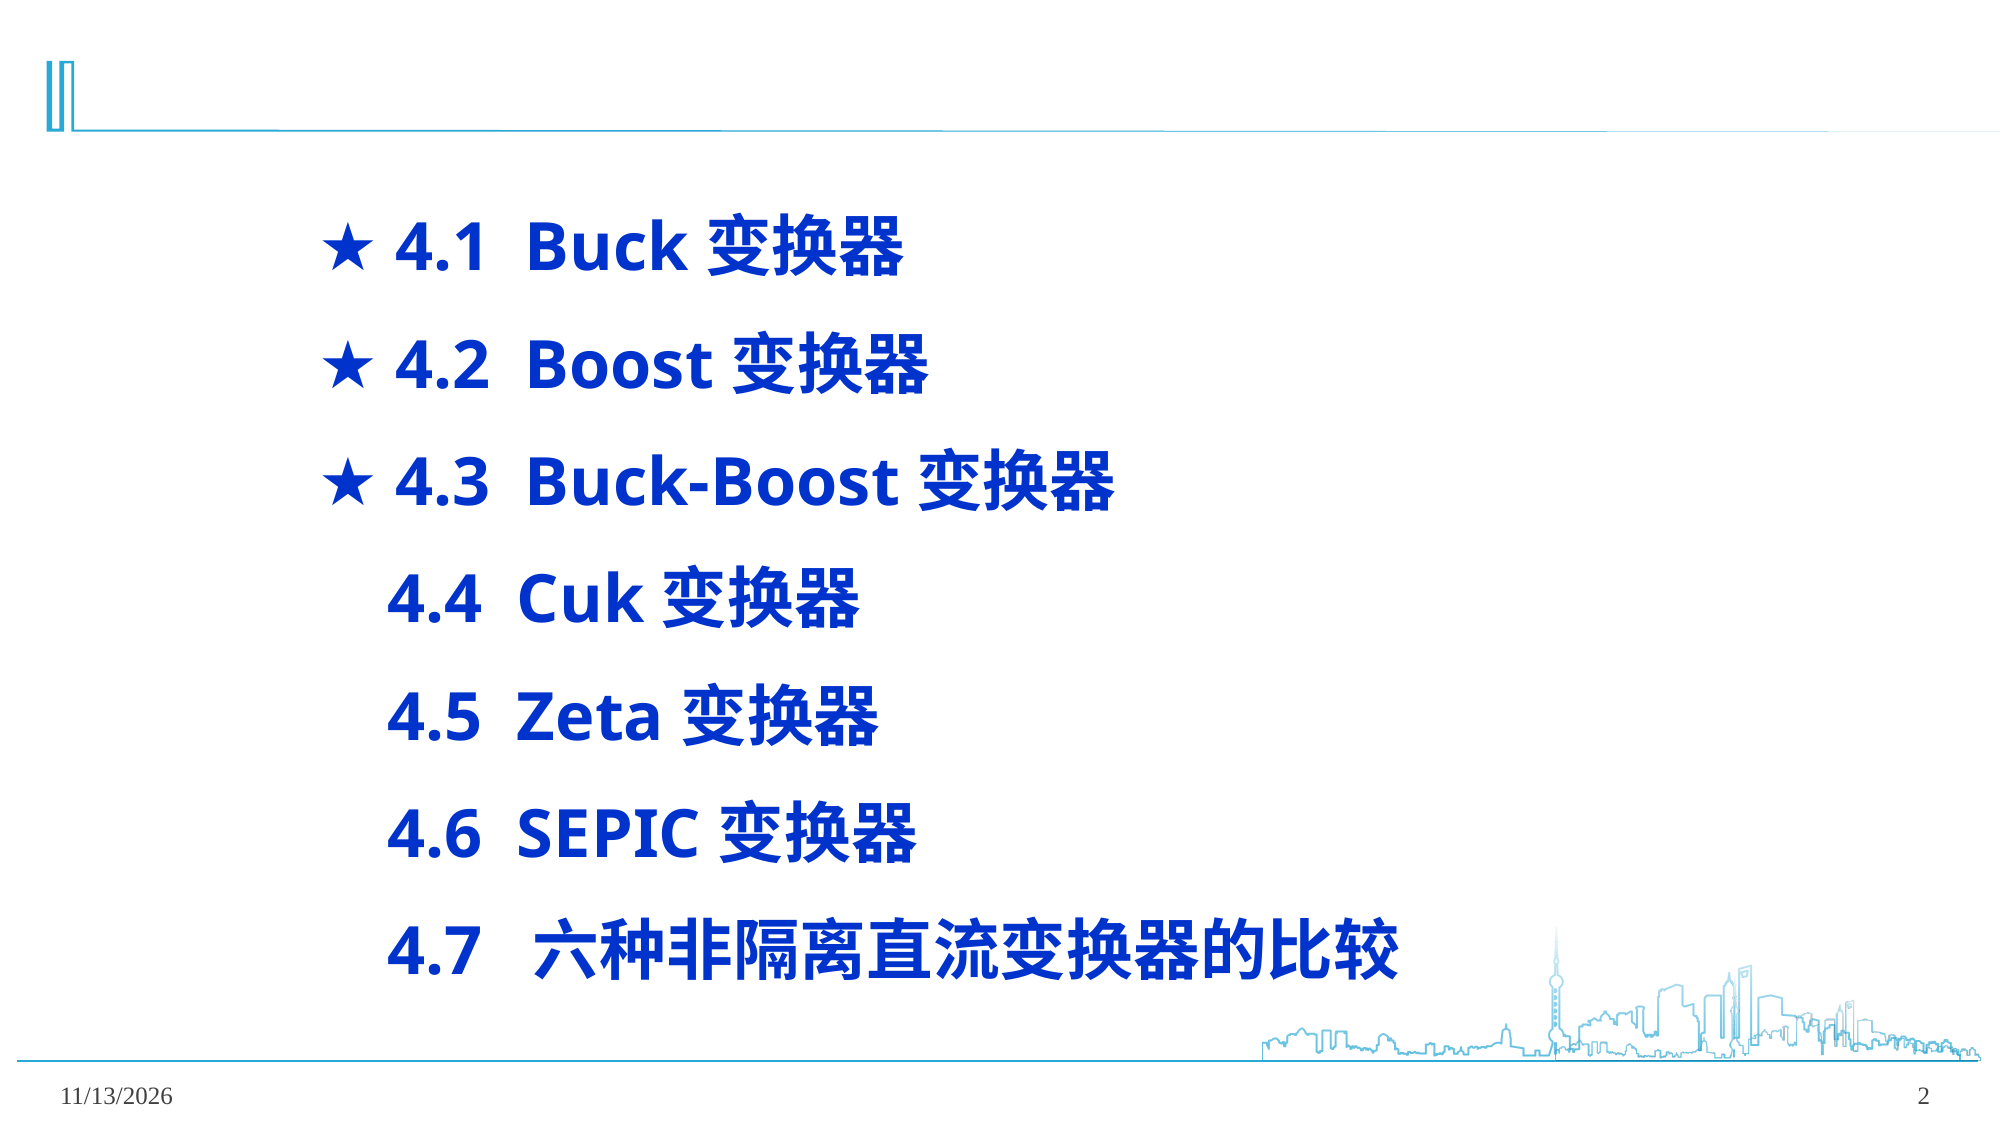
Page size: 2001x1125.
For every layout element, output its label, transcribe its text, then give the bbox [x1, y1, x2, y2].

text_box ★ 4.1 Buck变换器 ★ 4.2 Boost变换器 ★ 4.3 Buck-Boost变换器 4.4 Cuk变换器 4.5 Zeta变换器 4.6 SEPIC变换器 4.7 六种非隔离直流变换器的比较 [303, 172, 1674, 1024]
picture [1262, 926, 1981, 1061]
